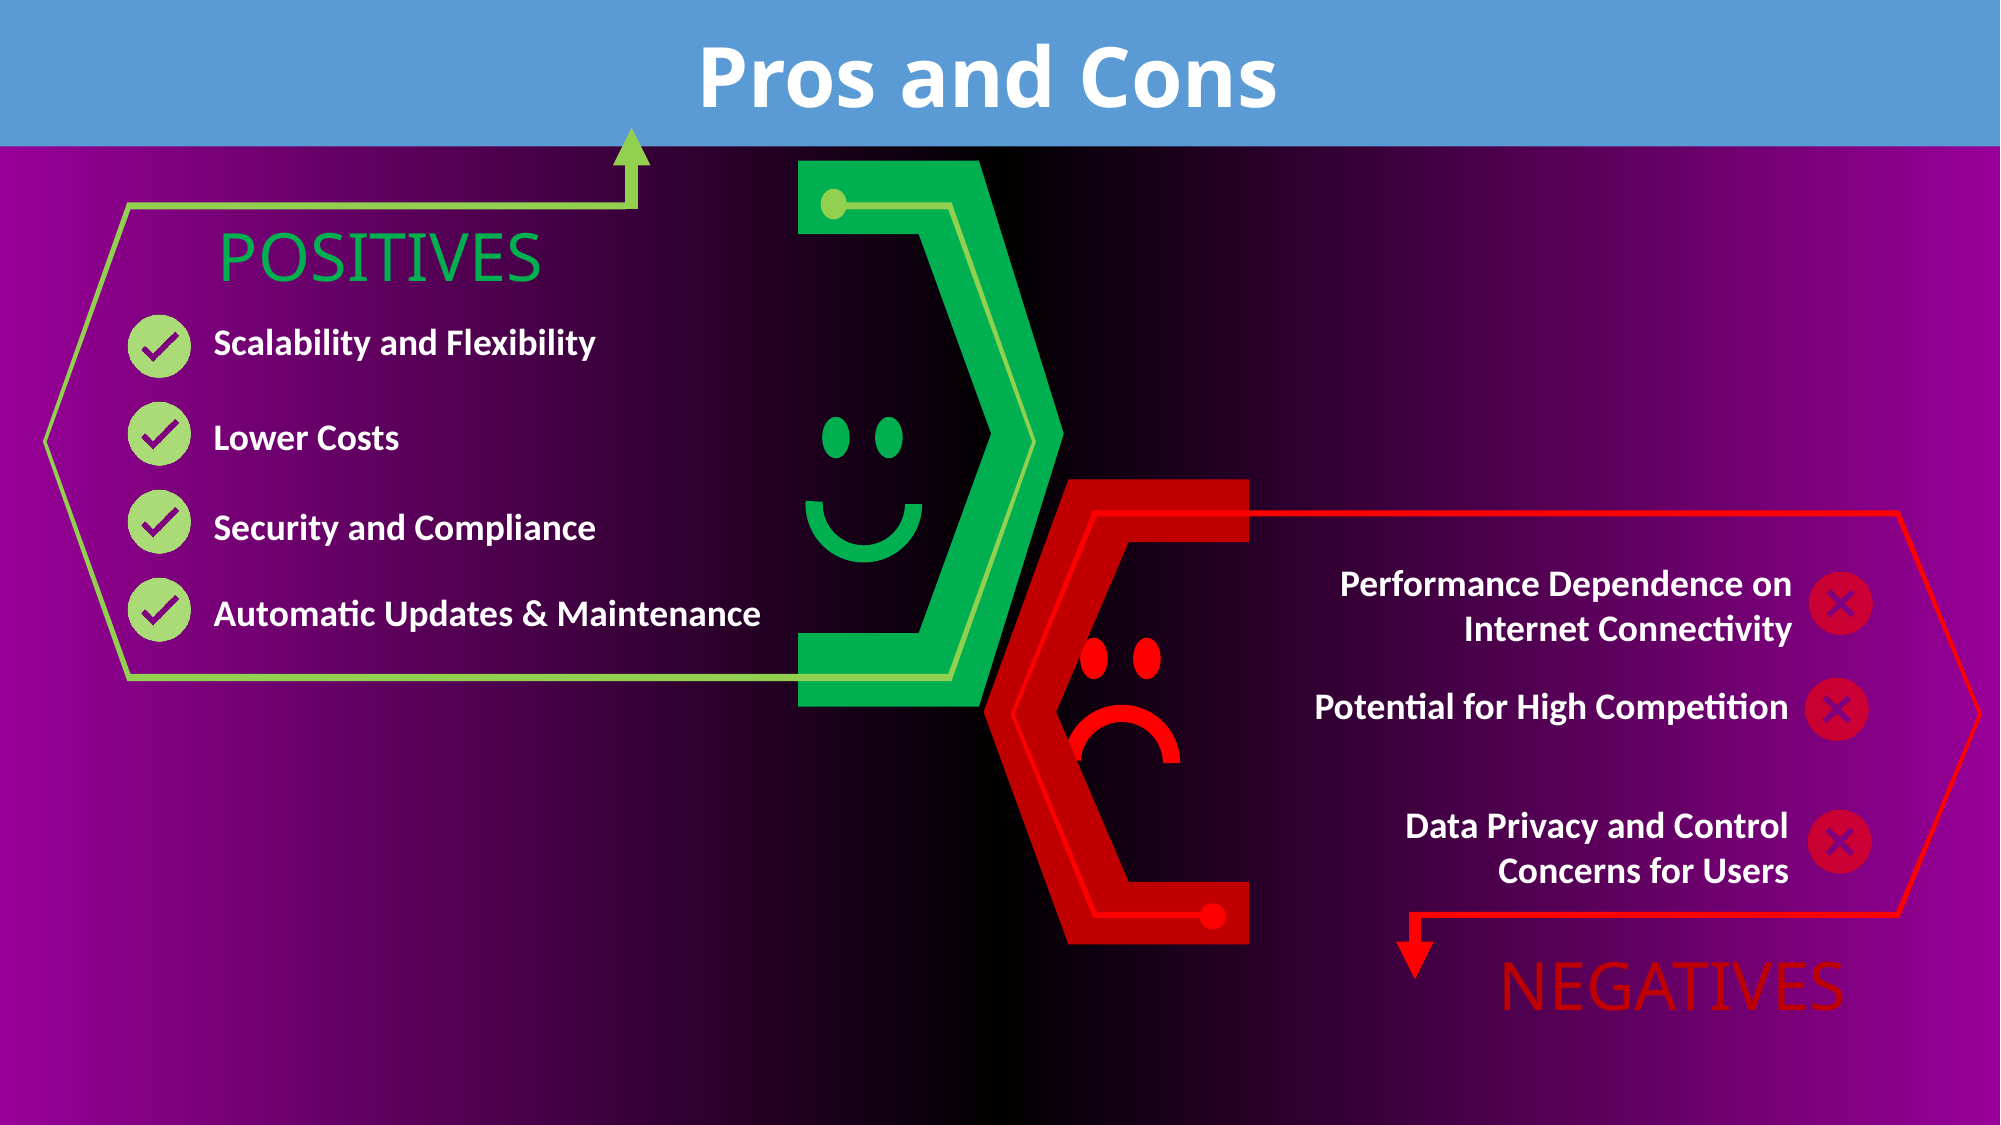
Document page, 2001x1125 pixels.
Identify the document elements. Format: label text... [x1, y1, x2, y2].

text_box [0, 0, 2000, 147]
text_box NEGATIVES [1414, 980, 1930, 1031]
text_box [42, 127, 1064, 707]
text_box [983, 479, 1982, 980]
text_box Pros and Cons [266, 16, 1731, 132]
